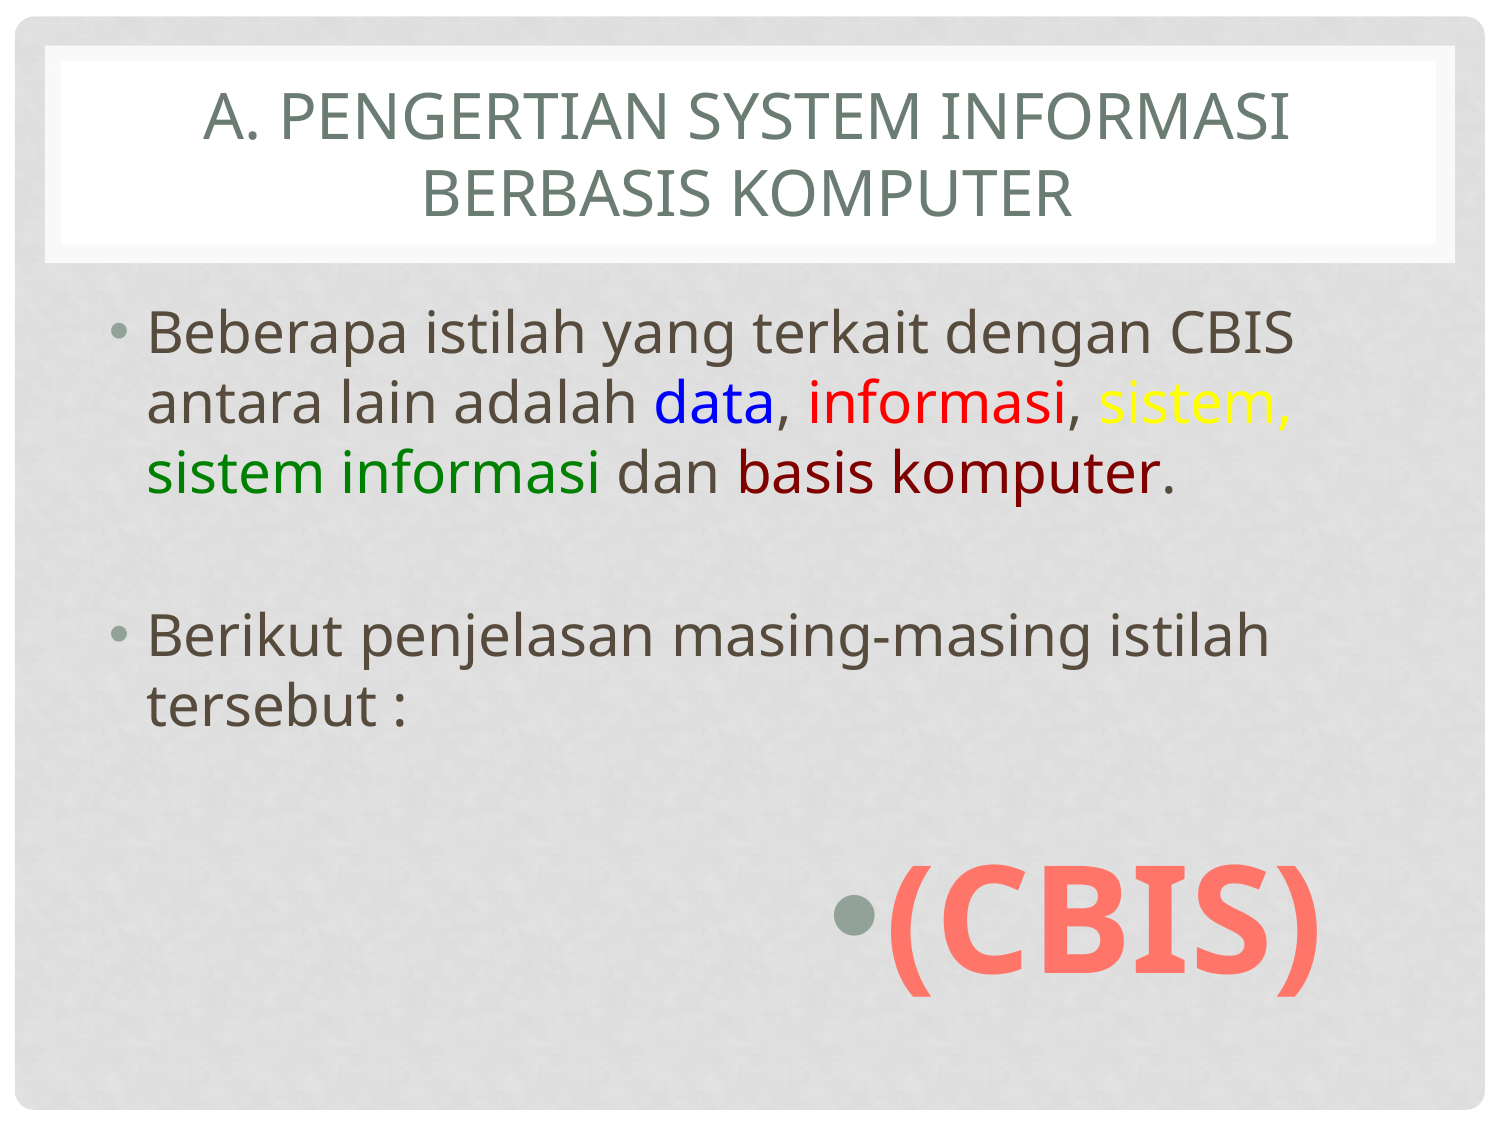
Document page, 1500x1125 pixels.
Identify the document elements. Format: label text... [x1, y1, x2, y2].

title A. PENGERTIAN SYSTEM INFORMASI BERBASIS KOMPUTER [69, 66, 1425, 238]
text_box (CBIS) [813, 816, 1462, 1079]
picture [14, 16, 1485, 1110]
list Beberapa istilah yang terkait dengan CBIS antara lain adalah data, informasi, sistem, sistem informasi dan basis komputer. Berikut penjelasan masing-masing istilah tersebut : [75, 287, 1425, 1005]
